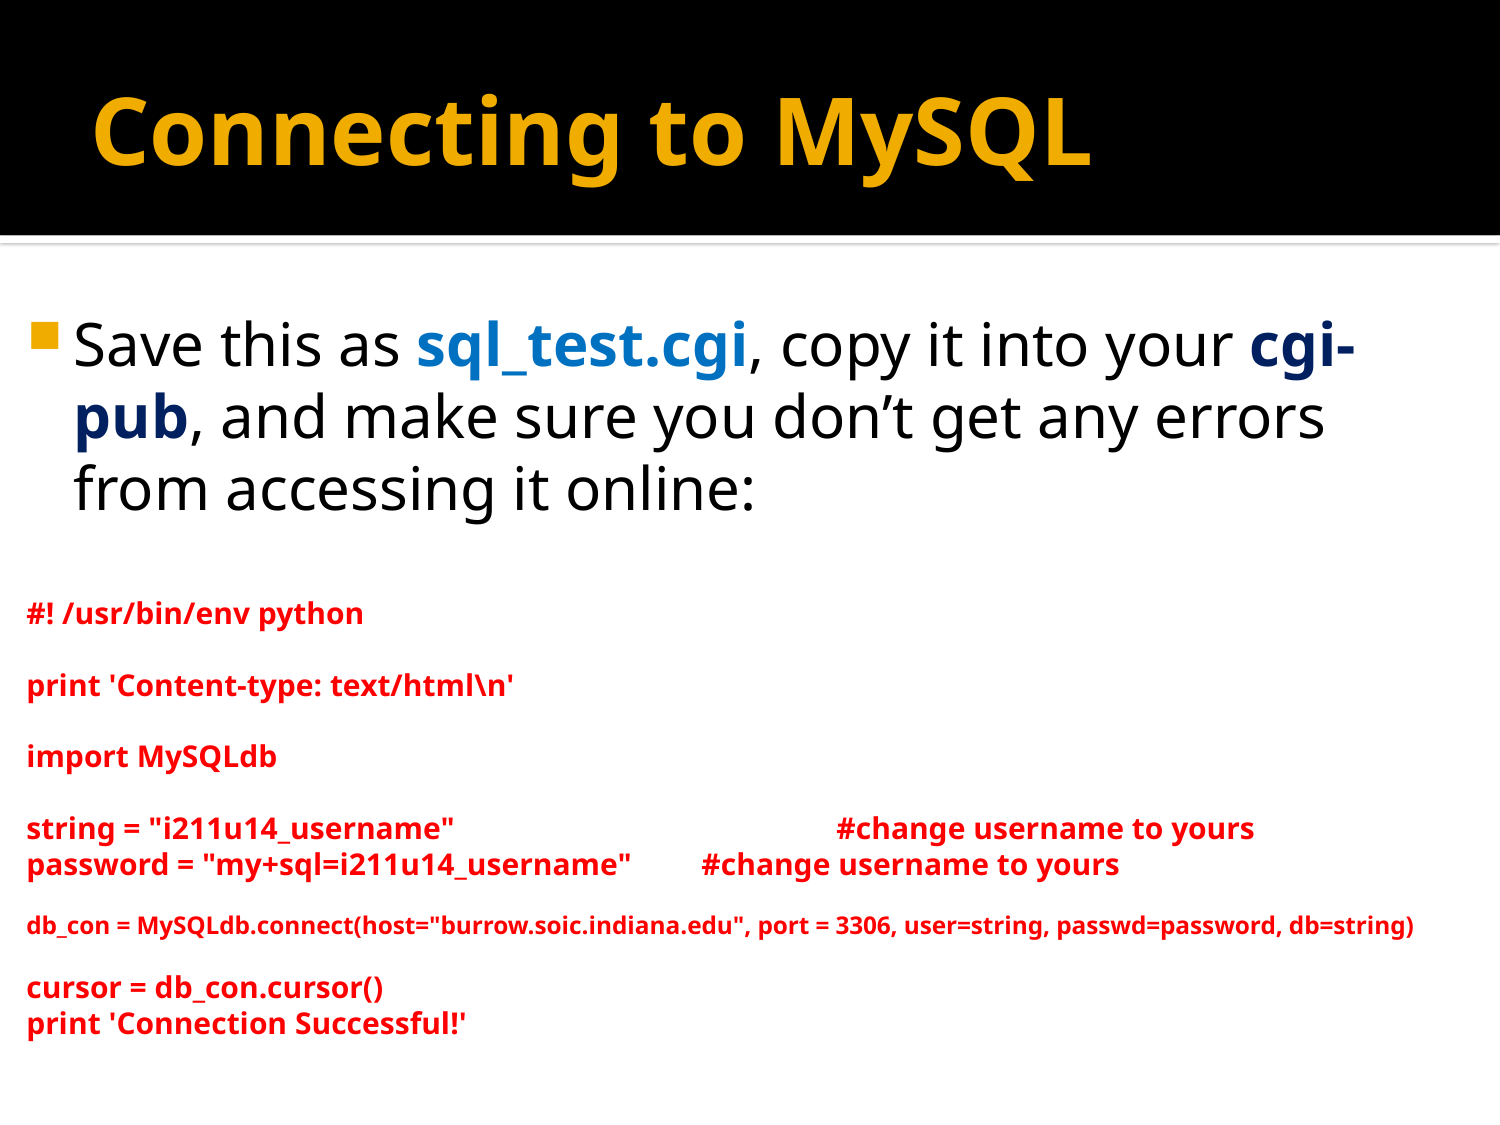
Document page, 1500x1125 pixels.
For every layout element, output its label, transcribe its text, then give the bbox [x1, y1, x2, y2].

list Save this as sql_test.cgi, copy it into your cgi-pub, and make sure you don’t get any errors from accessing it online: #! /usr/bin/env python print 'Content-type: text/html\n' import MySQLdb string = "i211u14_username" #change username to yours password = "my+sql=i211u14_username" #change username to yours db_con = MySQLdb.connect(host="burrow.soic.indiana.edu", port = 3306, user=string, passwd=password, db=string) cursor = db_con.cursor() print 'Connection Successful!' [0, 291, 1488, 1050]
title Connecting to MySQL [75, 25, 1425, 231]
